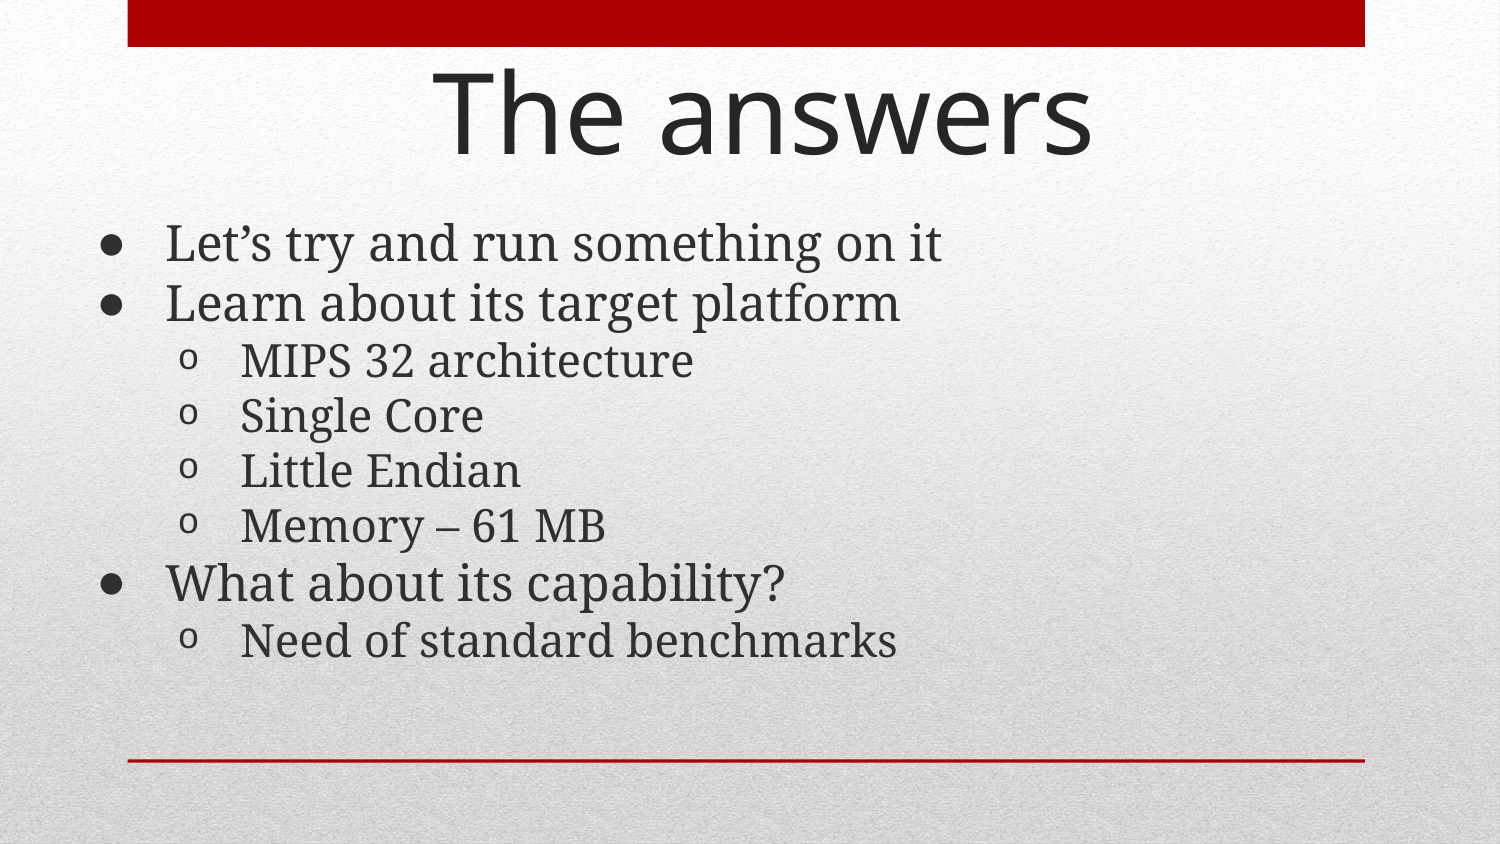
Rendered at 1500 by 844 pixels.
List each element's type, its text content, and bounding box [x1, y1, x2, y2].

title The answers [75, 51, 1425, 192]
list Let’s try and run something on it Learn about its target platform MIPS 32 architecture Single Core Little Endian Memory – 61 MB What about its capability? Need of standard benchmarks [75, 196, 1425, 808]
